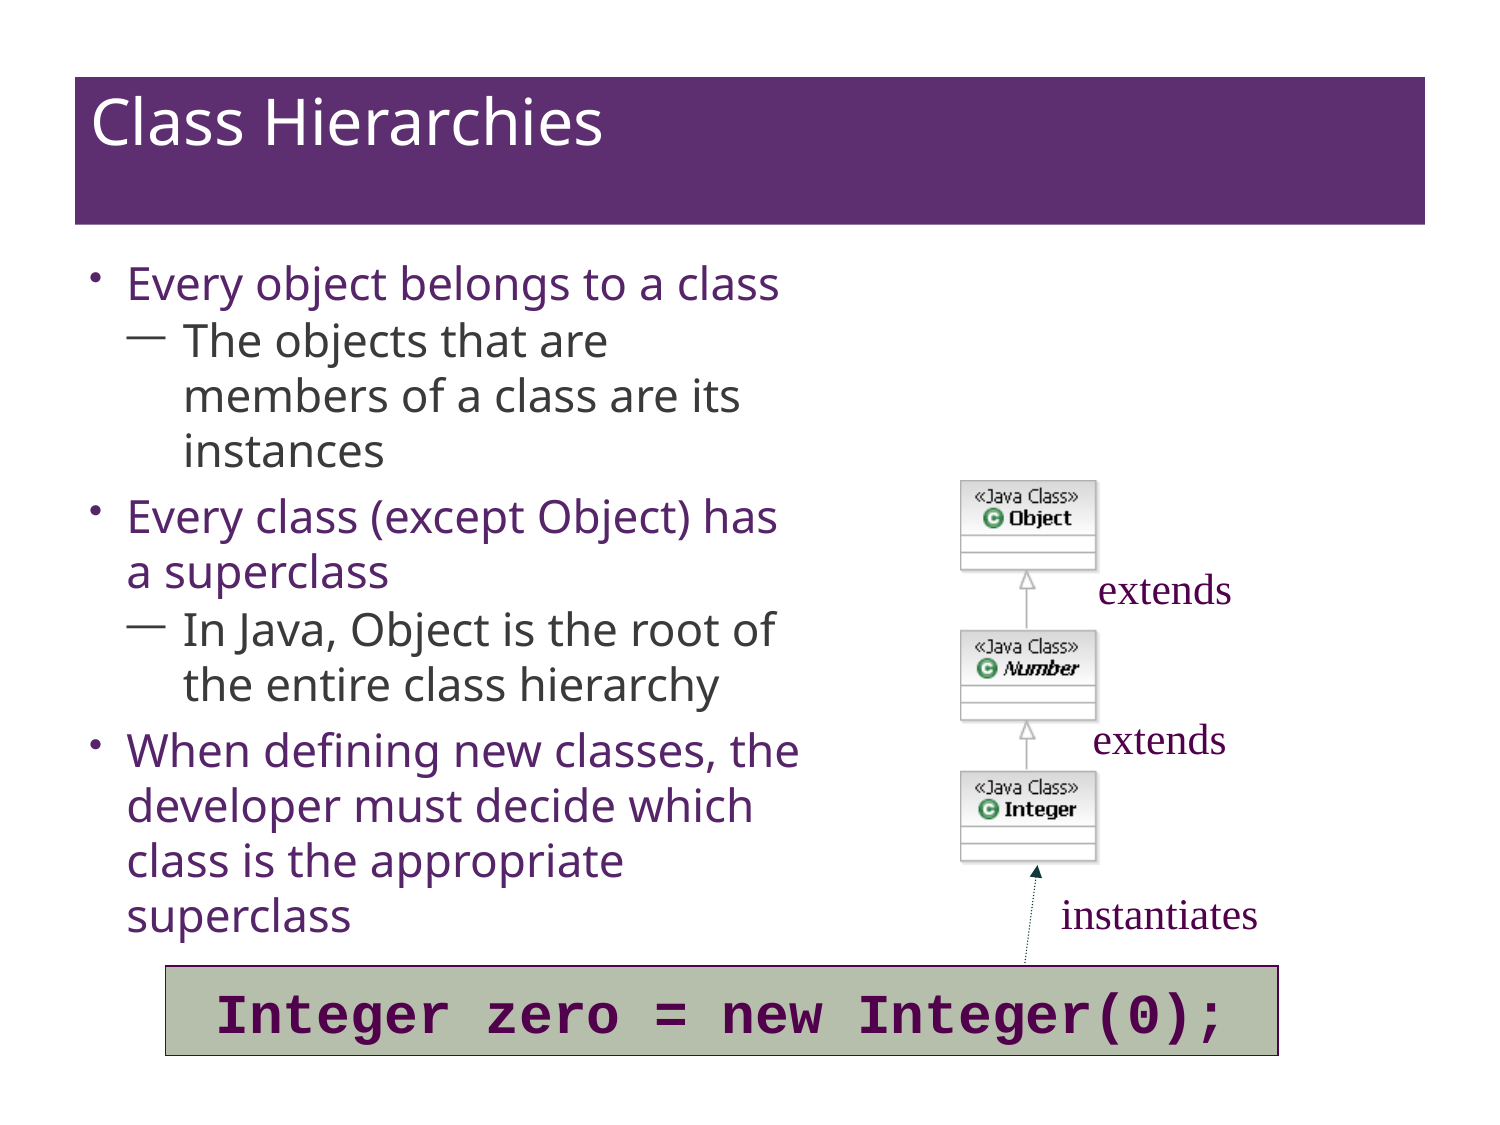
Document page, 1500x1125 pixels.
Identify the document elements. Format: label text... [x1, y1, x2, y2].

text_box [1029, 873, 1041, 878]
list Every object belongs to a class The objects that are members of a class are its instances Every class (except Object) has a superclass In Java, Object is the root of the entire class hierarchy When defining new classes, the developer must decide which class is the appropriate superclass [73, 246, 826, 951]
text_box instantiates [1038, 874, 1282, 950]
text_box extends [1104, 549, 1255, 625]
text_box extends [1104, 699, 1250, 775]
title Class Hierarchies [74, 76, 1426, 225]
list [960, 480, 1101, 865]
text_box Integer zero = new Integer(0); [165, 965, 1279, 1056]
